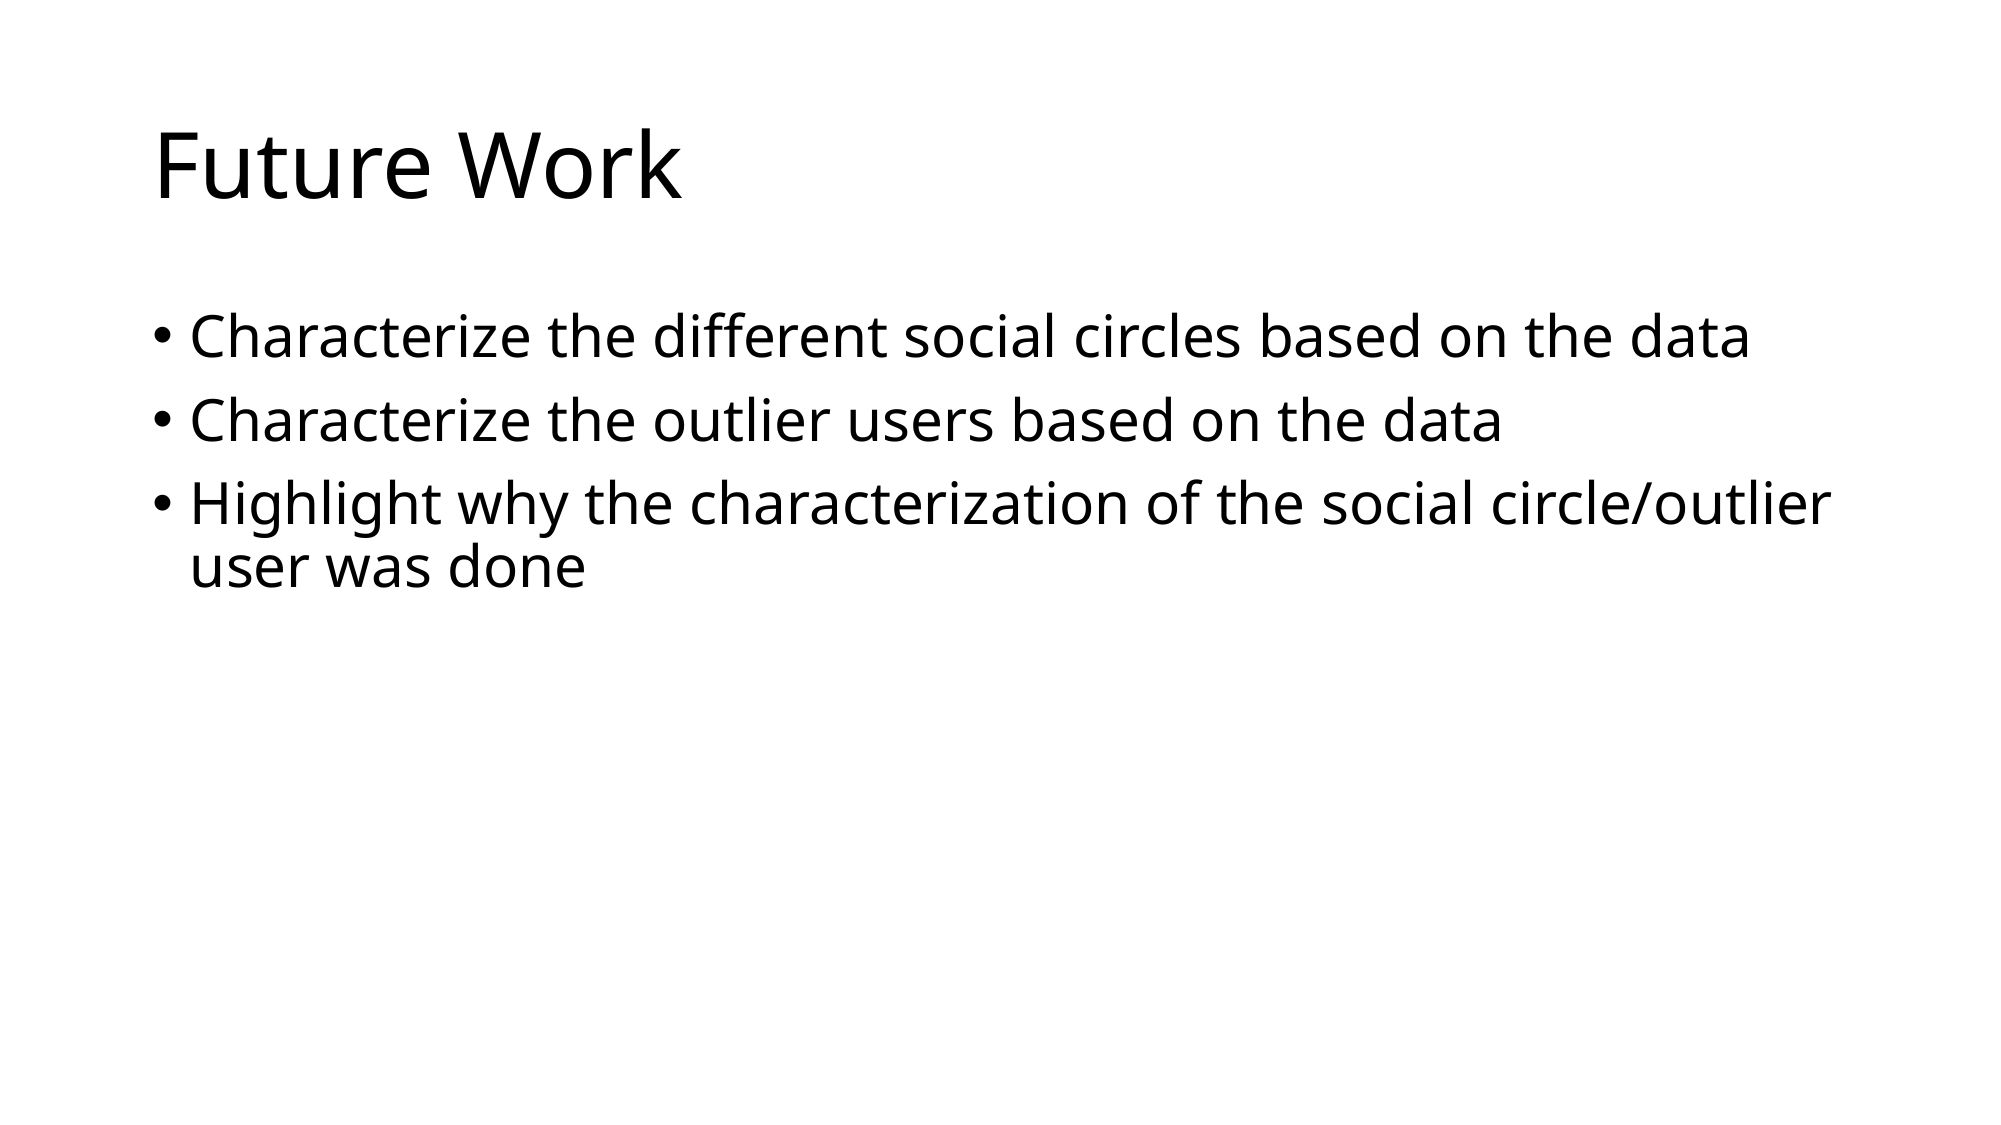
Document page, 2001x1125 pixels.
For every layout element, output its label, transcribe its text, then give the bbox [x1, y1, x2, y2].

title Future Work [137, 59, 1863, 278]
list Characterize the different social circles based on the data Characterize the outlier users based on the data Highlight why the characterization of the social circle/outlier user was done [137, 299, 1863, 1014]
